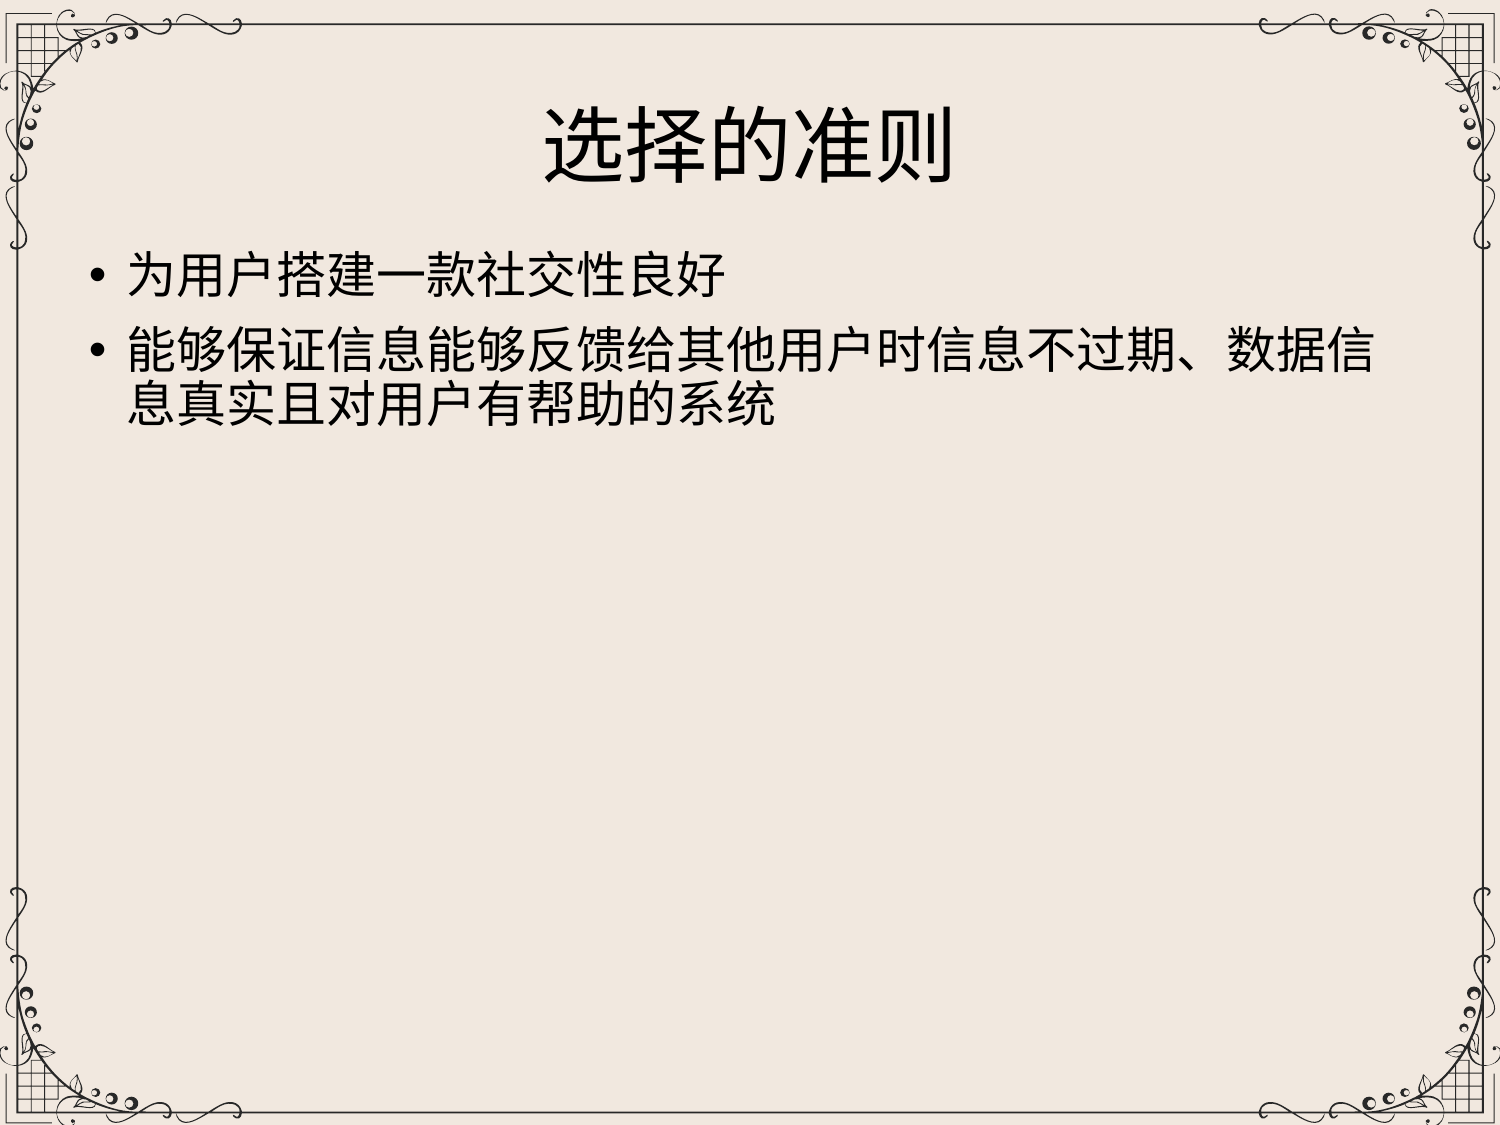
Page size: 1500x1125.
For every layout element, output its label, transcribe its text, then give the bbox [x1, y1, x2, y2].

text_box 选择的准则 [366, 111, 1134, 175]
list 为用户搭建一款社交性良好 能够保证信息能够反馈给其他用户时信息不过期、数据信息真实且对用户有帮助的系统 [73, 242, 1427, 429]
